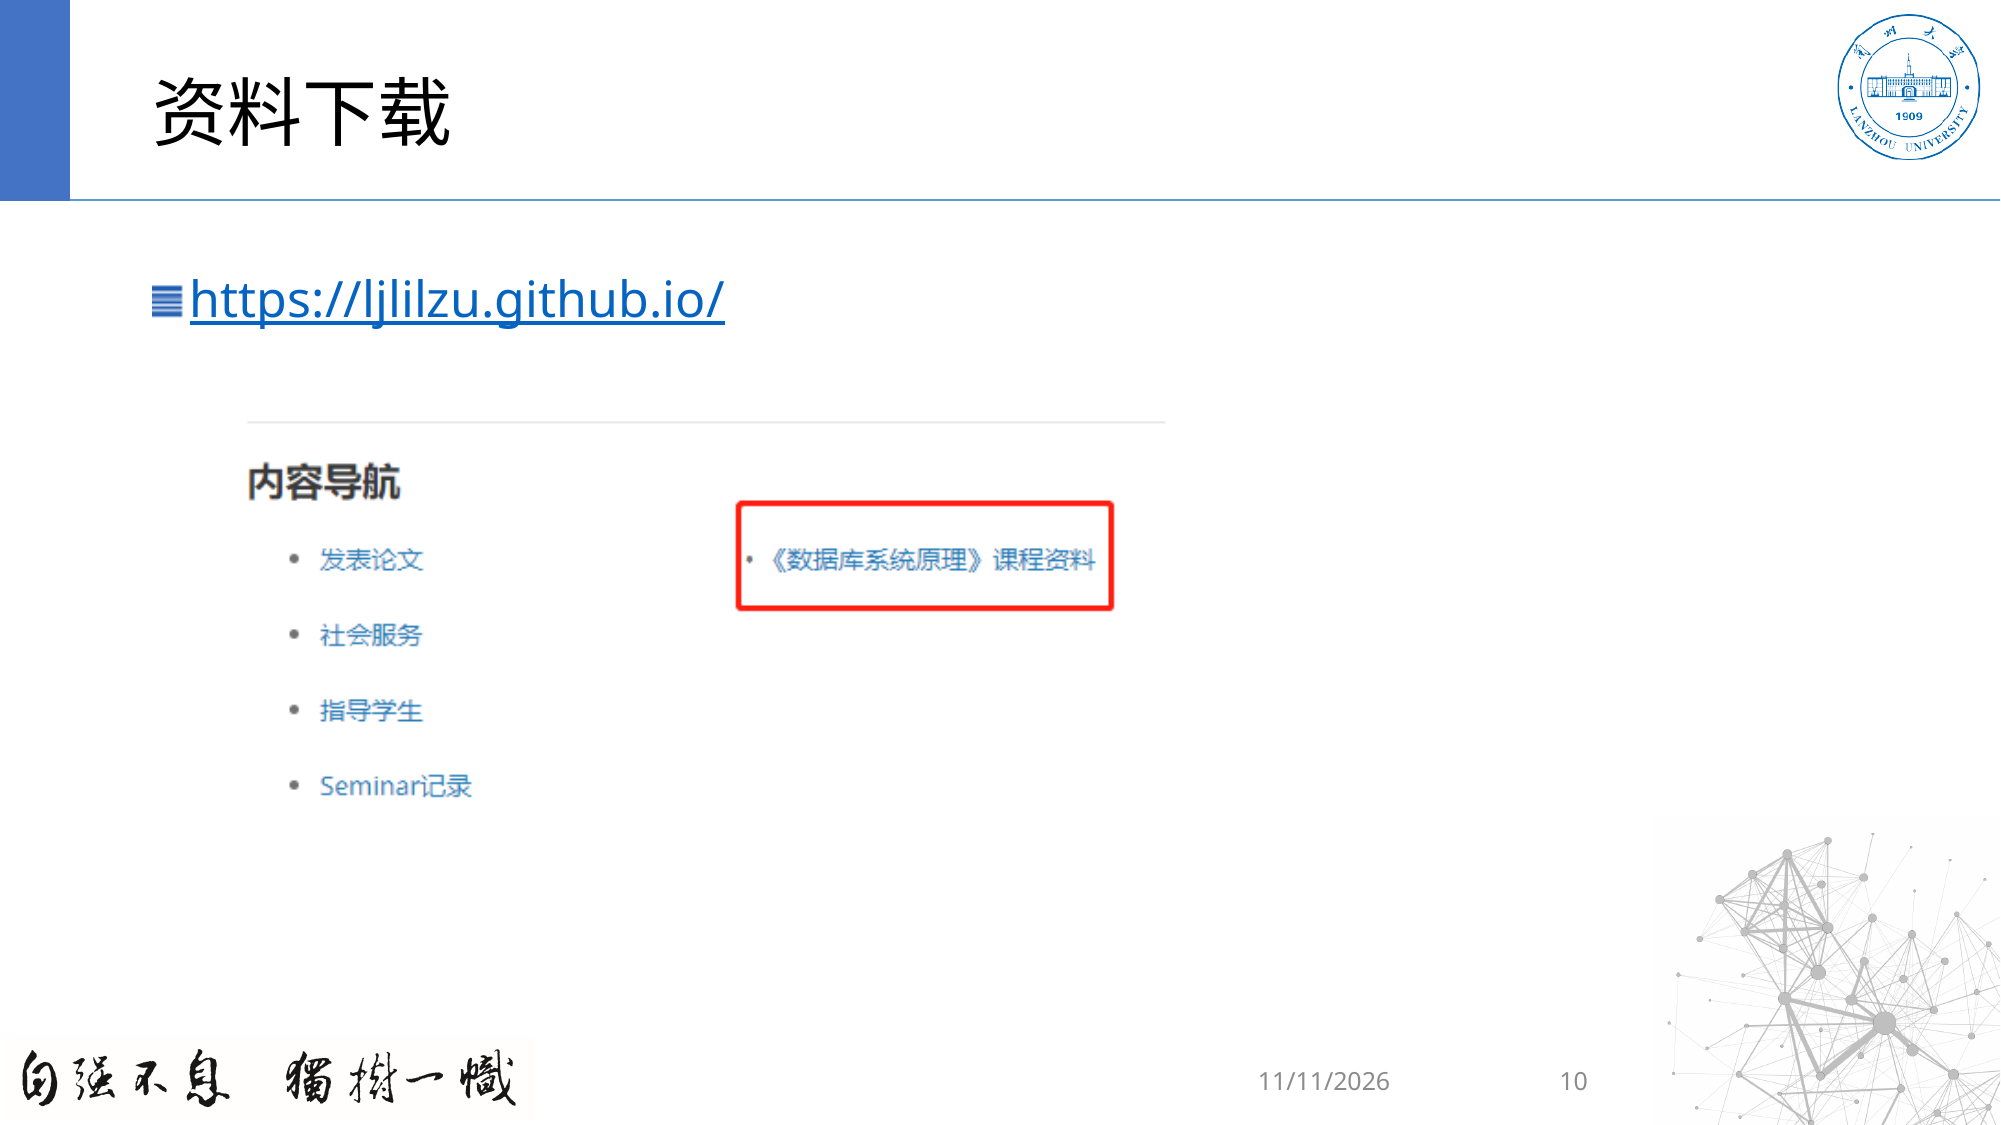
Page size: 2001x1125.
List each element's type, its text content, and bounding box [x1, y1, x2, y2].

picture [1837, 14, 1998, 160]
picture [200, 420, 1243, 836]
picture [152, 284, 188, 320]
picture [3, 1037, 535, 1119]
list https://ljlilzu.github.io/ [137, 243, 1863, 1014]
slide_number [1242, 1052, 1494, 1113]
title 资料下载 [137, 33, 1863, 200]
picture [1651, 817, 2001, 1125]
slide_number 10 [1498, 1052, 1603, 1113]
